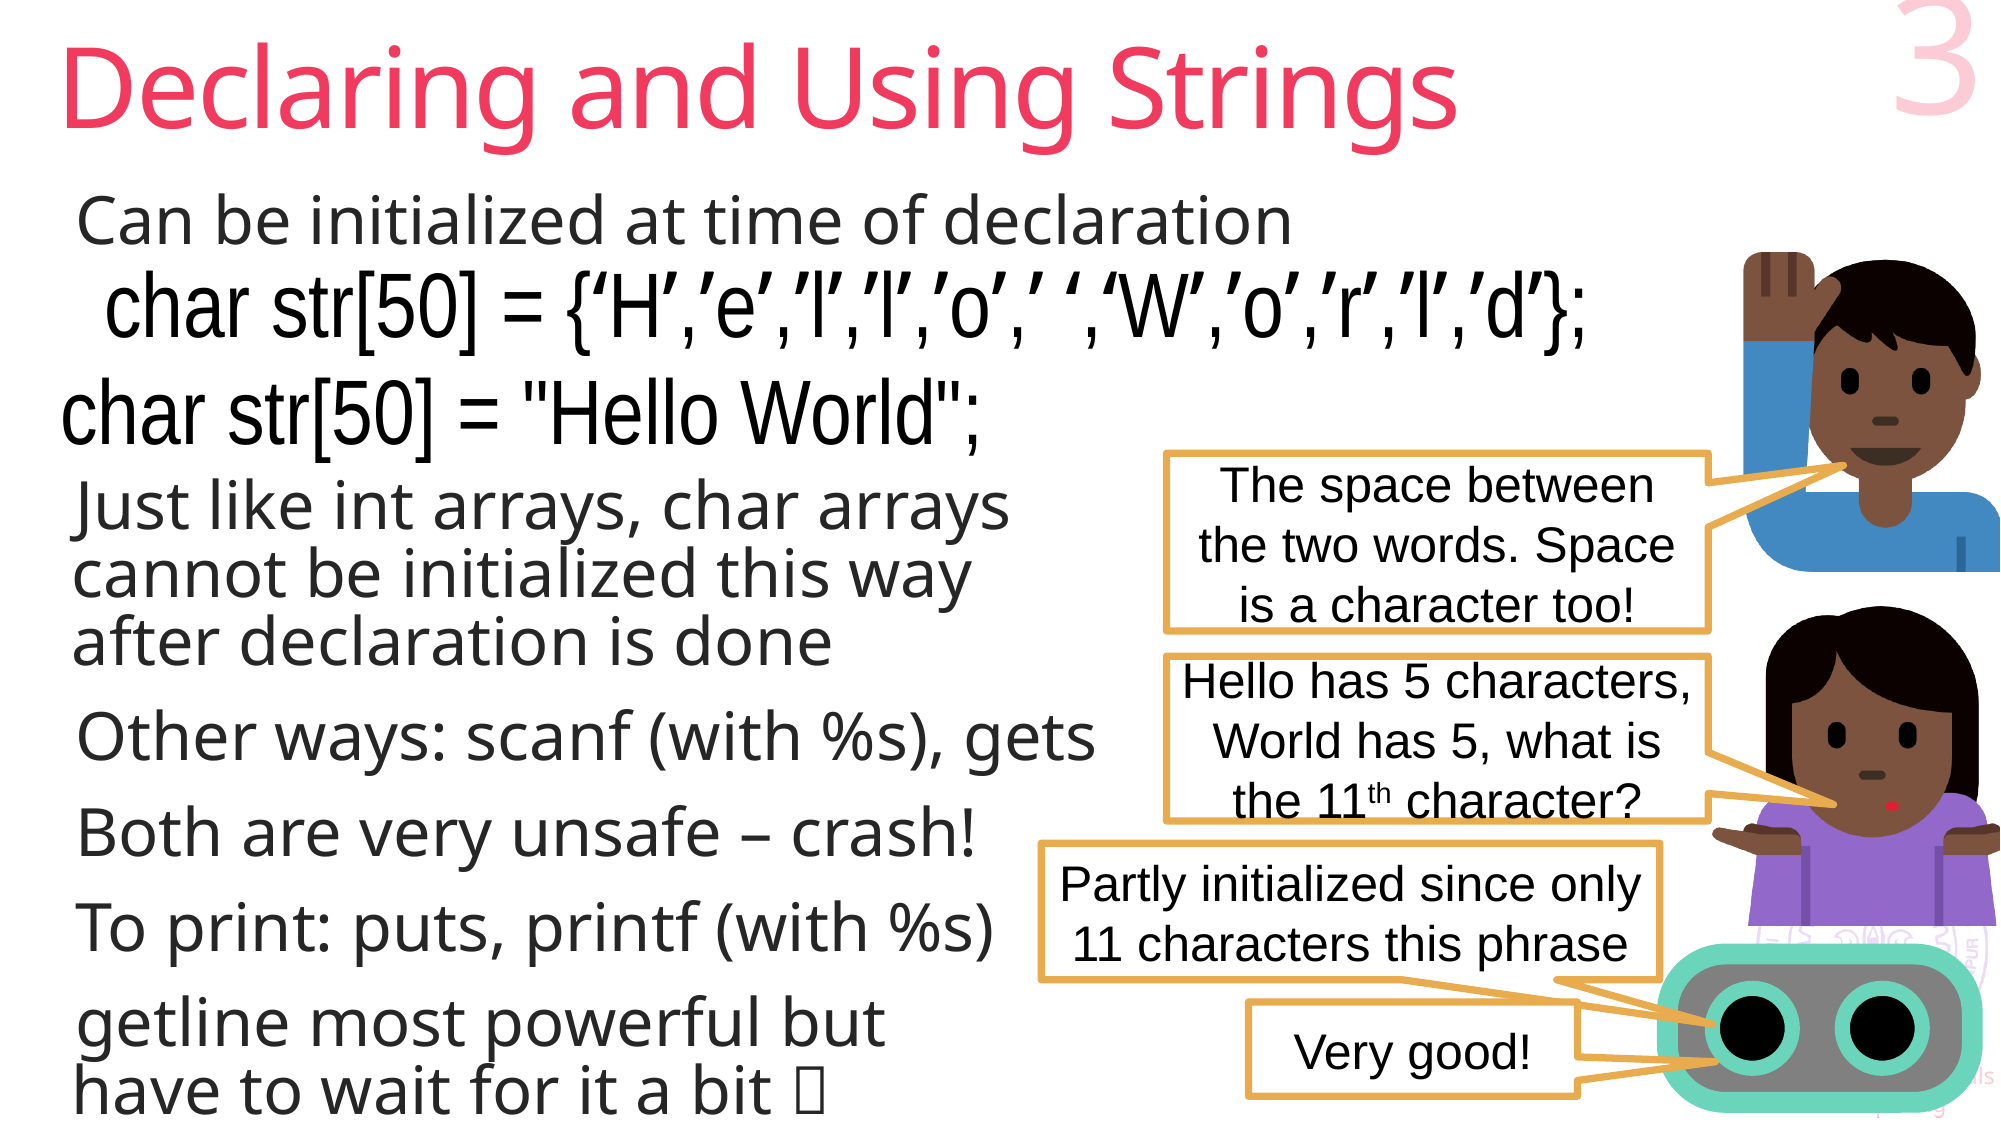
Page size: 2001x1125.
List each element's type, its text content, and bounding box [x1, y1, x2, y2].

list Can be initialized at time of declaration Just like int arrays, char arrays cannot be initialized this way after declaration is done Other ways: scanf (with %s), gets Both are very unsafe – crash! To print: puts, printf (with %s) getline most powerful but have to wait for it a bit  [41, 182, 1388, 1125]
title Declaring and Using Strings [41, 5, 1945, 183]
slide_number 3 [1520, 6, 2000, 183]
text_box Very good! [1247, 1000, 1667, 1098]
text_box The space between the two words. Space is a character too! [1165, 452, 1712, 632]
text_box char str[50] = "Hello World"; [45, 345, 1000, 470]
text_box char str[50] = {‘H’,’e’,’l’,’l’,’o’,’ ‘,‘W’,’o’,’r’,’l’,’d’}; [89, 238, 1605, 364]
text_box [1667, 953, 1973, 1103]
text_box Partly initialized since only 11 characters this phrase [1040, 842, 1667, 1019]
picture [1712, 252, 2000, 572]
text_box Hello has 5 characters, World has 5, what is the 11th character? [1165, 655, 1712, 823]
picture [1712, 606, 2000, 926]
